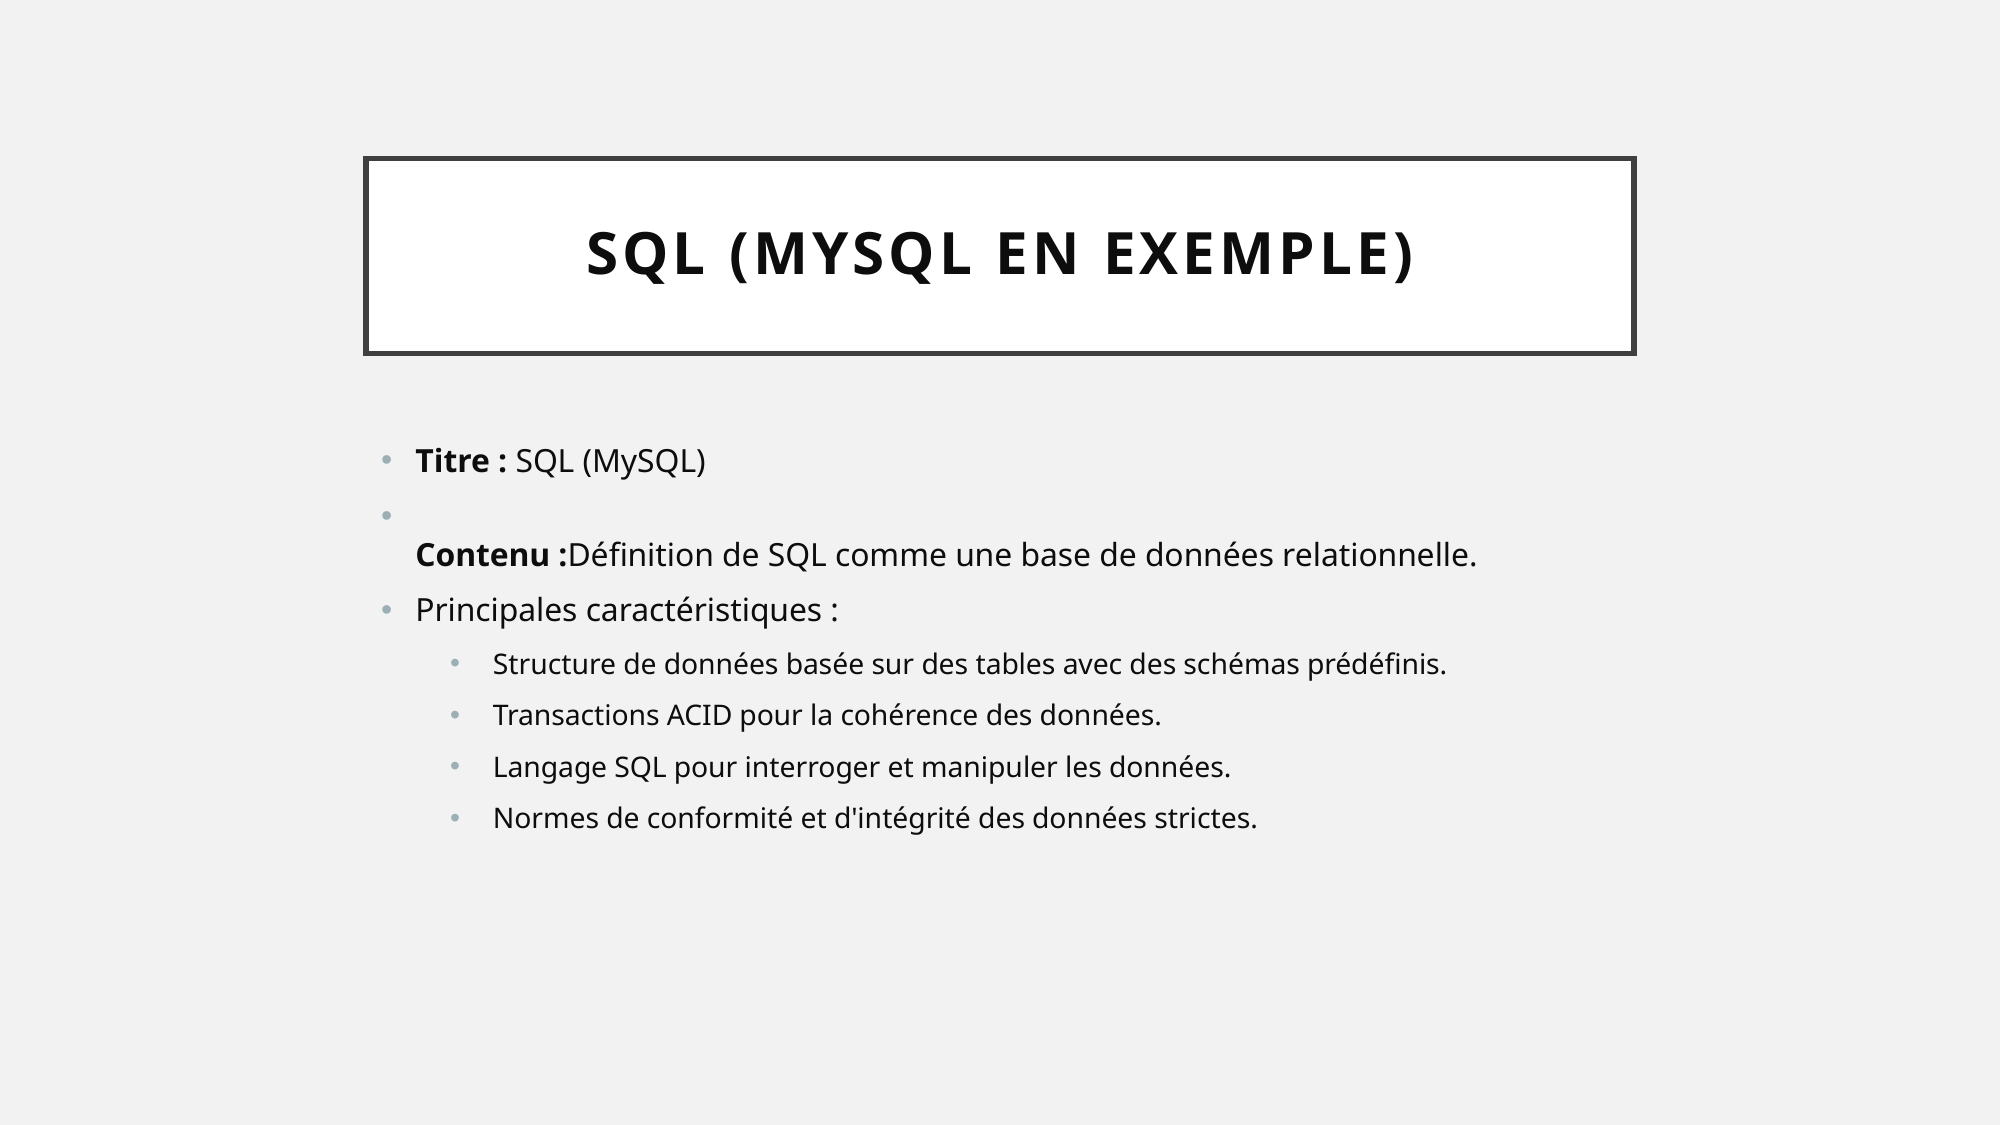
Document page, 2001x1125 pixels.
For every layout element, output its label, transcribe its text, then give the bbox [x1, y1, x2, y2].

title SQL (MySQL en exemple) [363, 156, 1637, 356]
list Titre : SQL (MySQL) Contenu :Définition de SQL comme une base de données relationnelle. Principales caractéristiques : Structure de données basée sur des tables avec des schémas prédéfinis. Transactions ACID pour la cohérence des données. Langage SQL pour interroger et manipuler les données. Normes de conformité et d'intégrité des données strictes. [366, 432, 1634, 942]
